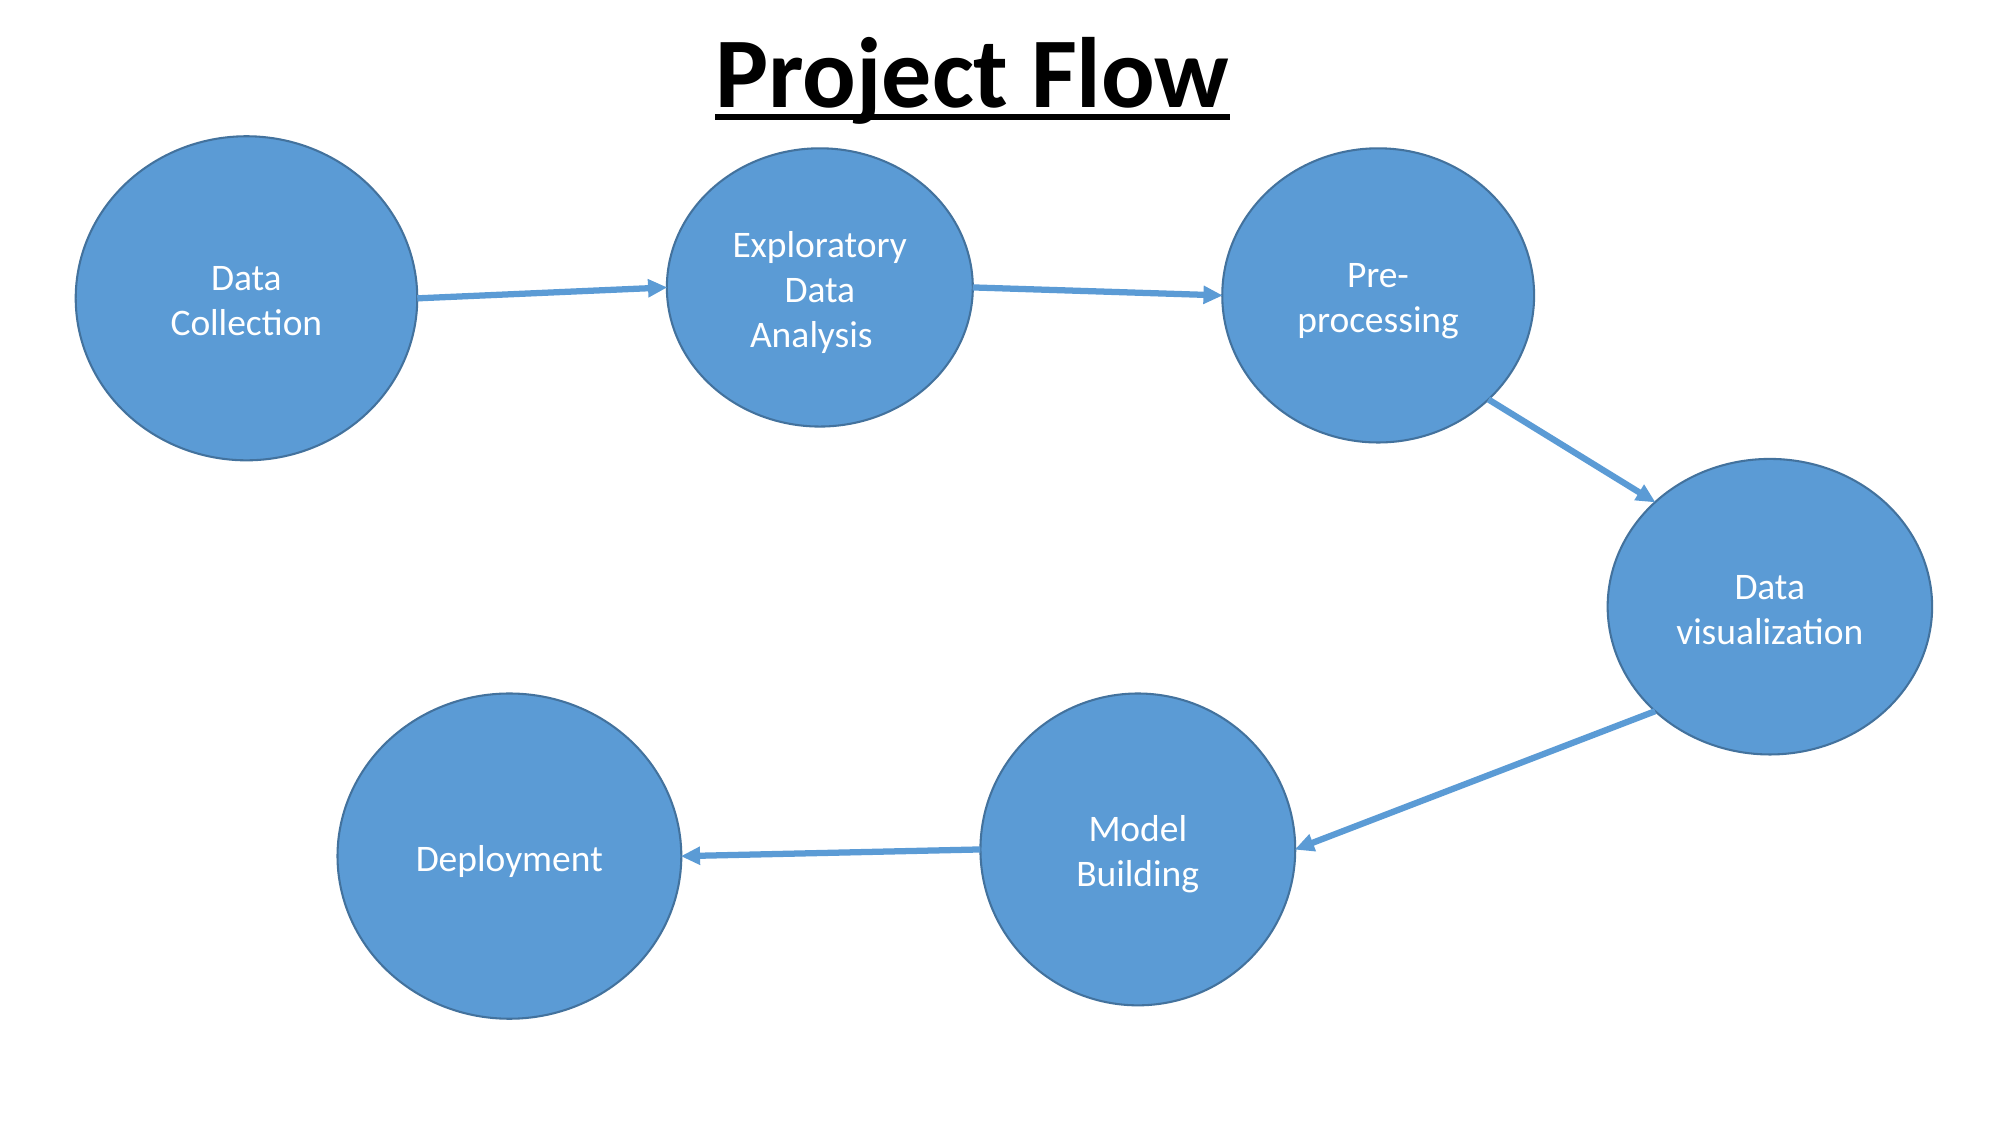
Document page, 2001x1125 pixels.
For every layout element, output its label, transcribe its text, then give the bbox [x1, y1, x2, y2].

text_box Pre-processing [1221, 147, 1536, 444]
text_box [972, 287, 1223, 296]
text_box Data Collection [74, 135, 419, 462]
text_box Deployment [336, 692, 683, 1020]
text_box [1295, 711, 1656, 850]
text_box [417, 287, 667, 299]
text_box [681, 849, 981, 857]
text_box Exploratory Data Analysis [665, 147, 974, 428]
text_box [1488, 399, 1656, 503]
text_box Model Building [979, 692, 1297, 1007]
text_box Project Flow [700, 0, 1245, 135]
text_box Data visualization [1606, 457, 1934, 756]
